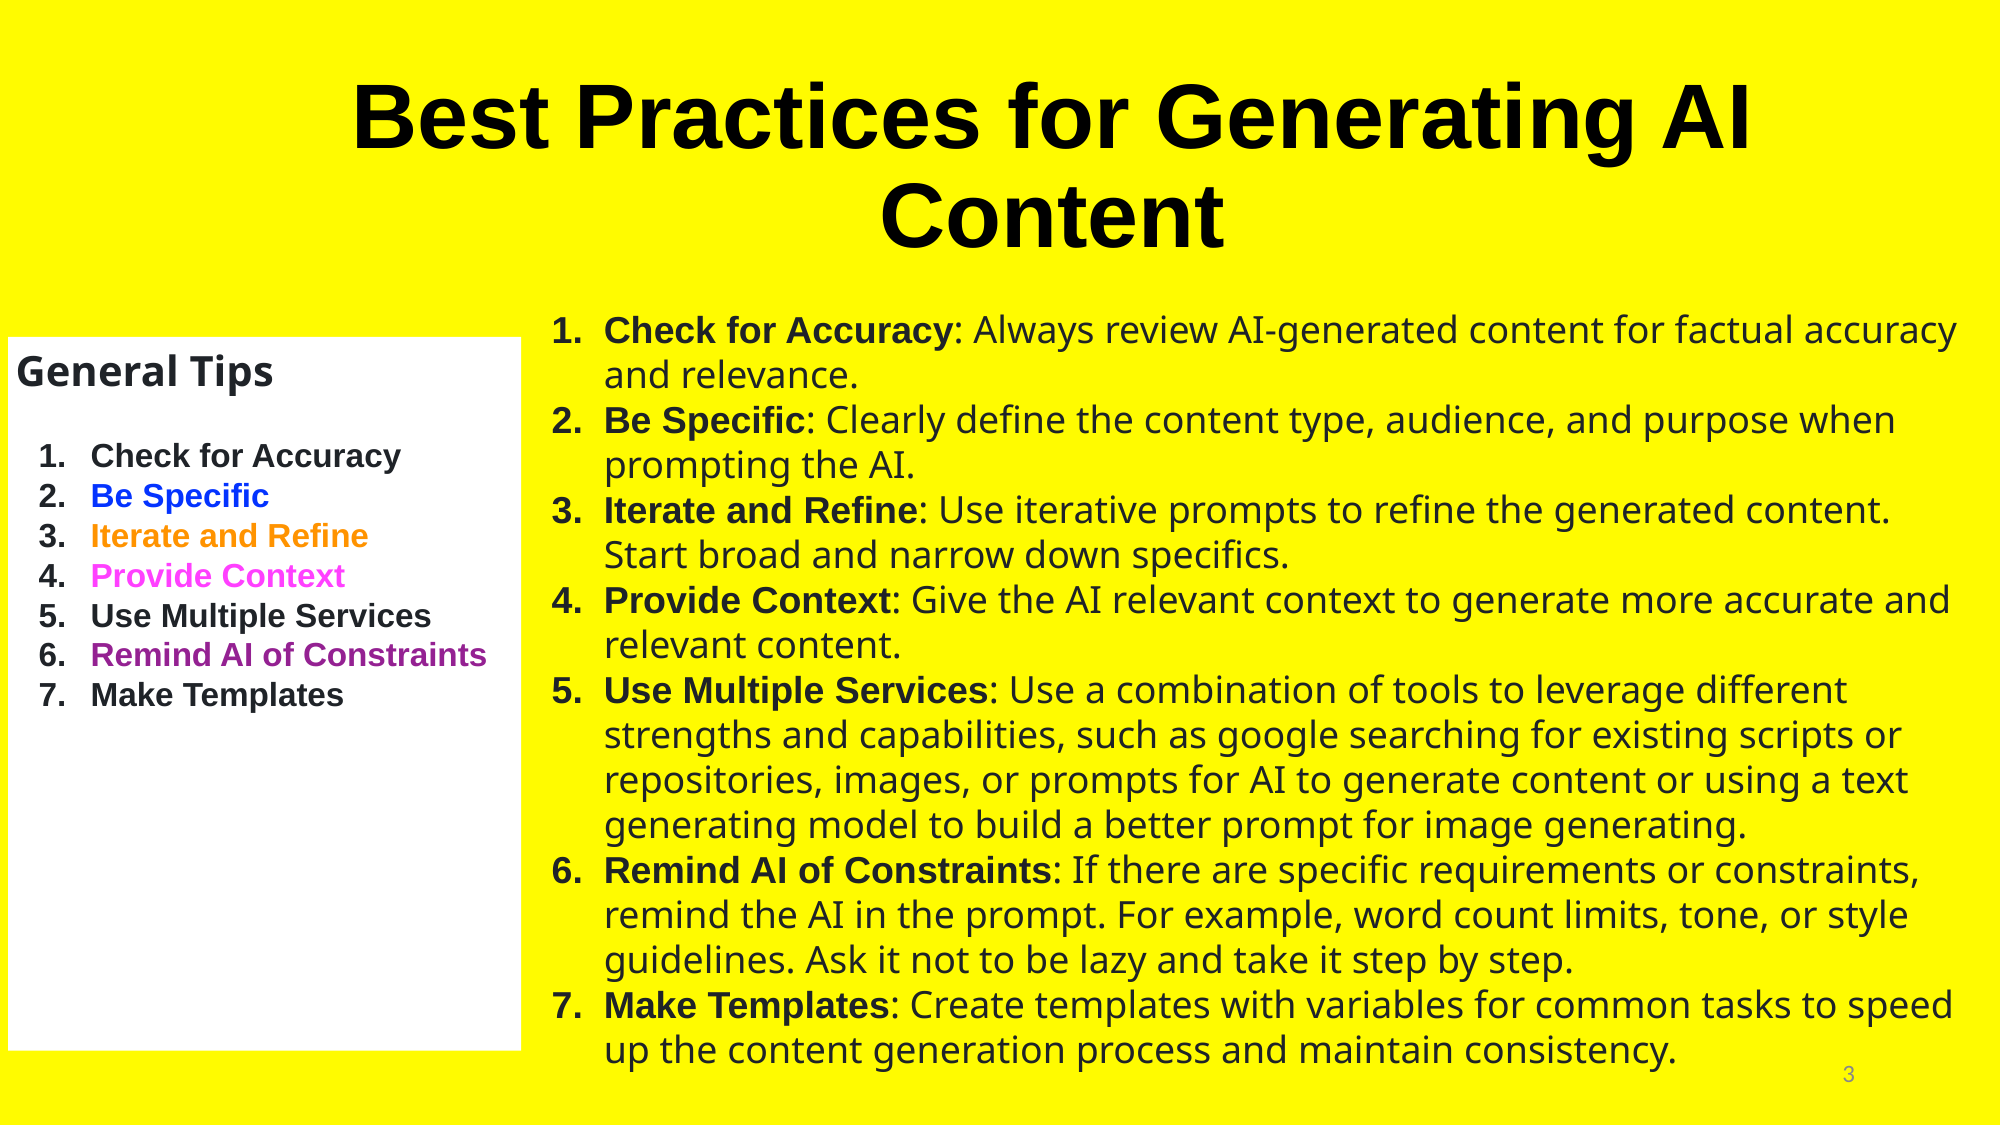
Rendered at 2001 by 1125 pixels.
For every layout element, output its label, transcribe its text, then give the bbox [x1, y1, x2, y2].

slide_number 3 [1832, 1051, 1863, 1094]
list Check for Accuracy: Always review AI-generated content for factual accuracy and relevance. Be Specific: Clearly define the content type, audience, and purpose when prompting the AI. Iterate and Refine: Use iterative prompts to refine the generated content. Start broad and narrow down specifics. Provide Context: Give the AI relevant context to generate more accurate and relevant content. Use Multiple Services: Use a combination of tools to leverage different strengths and capabilities, such as google searching for existing scripts or repositories, images, or prompts for AI to generate content or using a text generating model to build a better prompt for image generating. Remind AI of Constraints: If there are specific requirements or constraints, remind the AI in the prompt. For example, word count limits, tone, or style guidelines. Ask it not to be lazy and take it step by step. Make Templates: Create templates with variables for common tasks to speed up the content generation process and maintain consistency. [520, 297, 1974, 1125]
title Best Practices for Generating AI Content [242, 59, 1863, 278]
text_box General Tips Check for Accuracy Be Specific Iterate and Refine Provide Context Use Multiple Services Remind AI of Constraints Make Templates [8, 336, 522, 1051]
